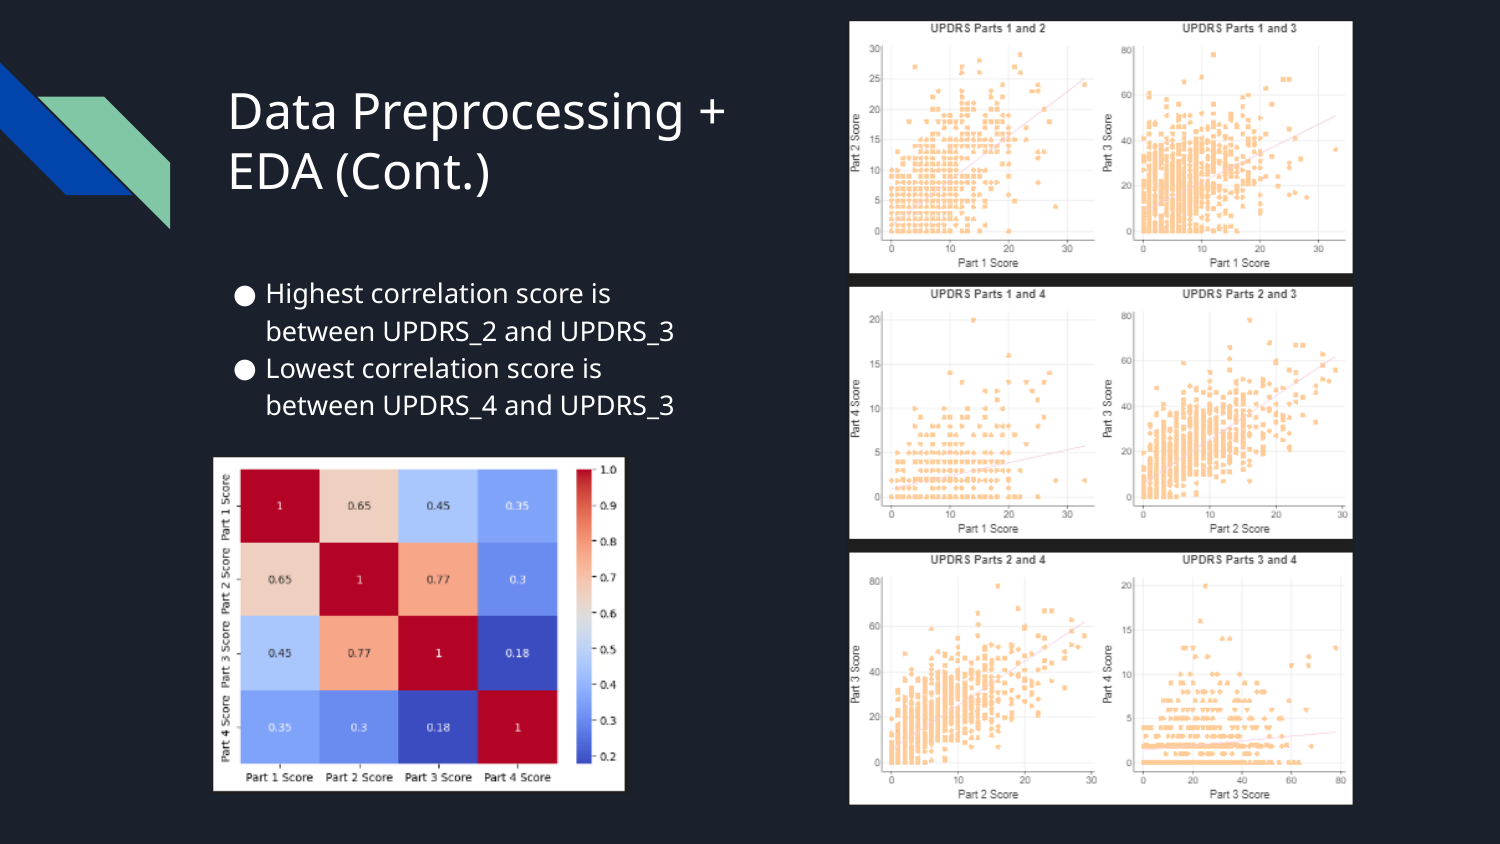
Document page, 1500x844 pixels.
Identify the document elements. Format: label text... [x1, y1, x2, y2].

picture [212, 455, 630, 794]
picture [847, 19, 1355, 806]
title Data Preprocessing + EDA (Cont.) [212, 64, 817, 215]
list Highest correlation score is between UPDRS_2 and UPDRS_3 Lowest correlation score is between UPDRS_4 and UPDRS_3 [212, 257, 720, 457]
